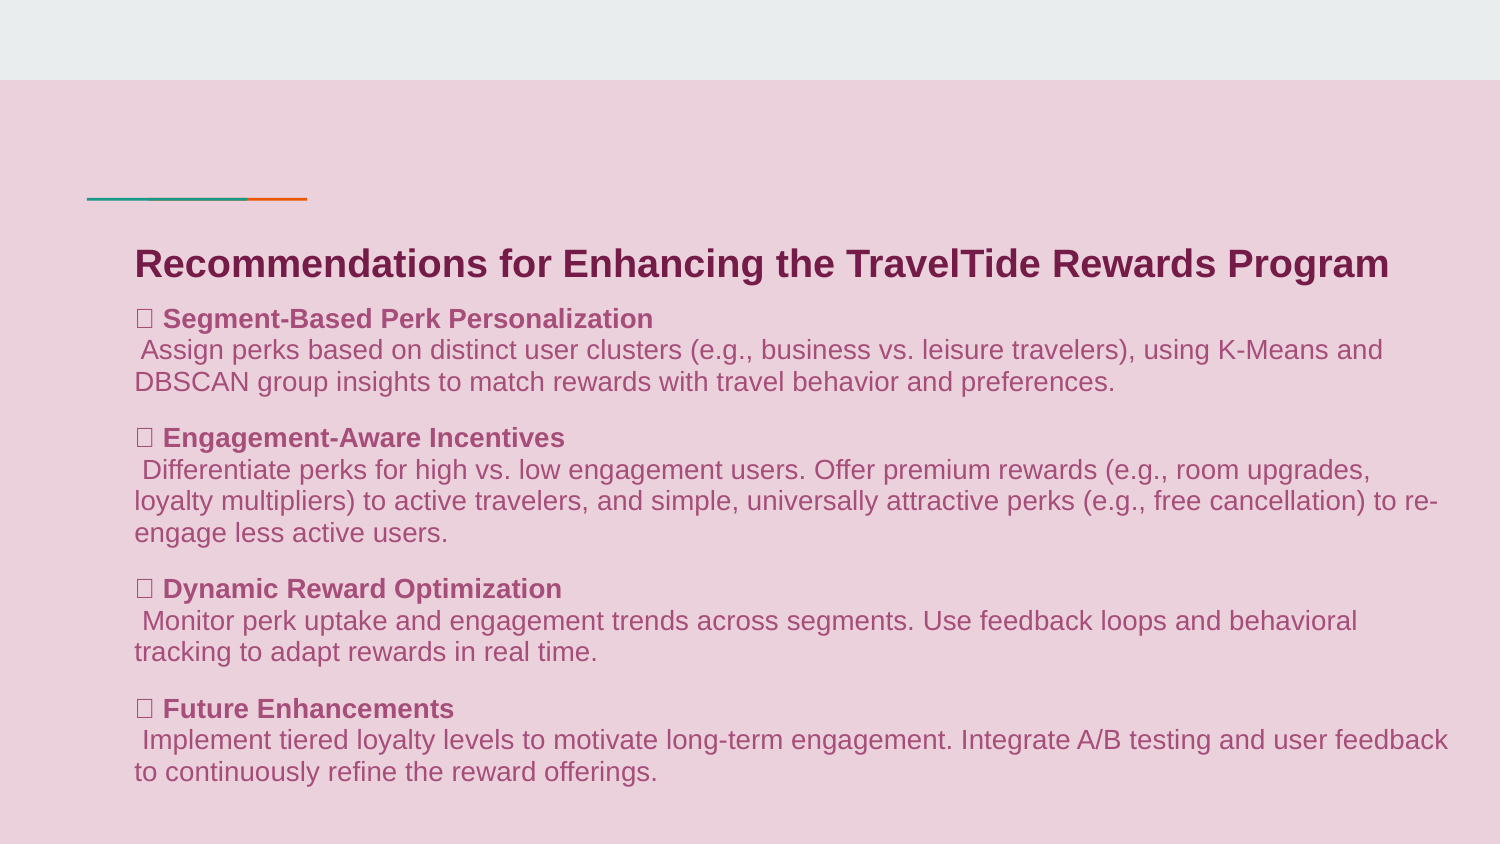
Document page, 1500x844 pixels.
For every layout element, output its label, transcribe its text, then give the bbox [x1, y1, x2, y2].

title Recommendations for Enhancing the TravelTide Rewards Program [119, 216, 1461, 288]
list 🔹 Segment-Based Perk Personalization Assign perks based on distinct user clusters (e.g., business vs. leisure travelers), using K-Means and DBSCAN group insights to match rewards with travel behavior and preferences. 🔹 Engagement-Aware Incentives Differentiate perks for high vs. low engagement users. Offer premium rewards (e.g., room upgrades, loyalty multipliers) to active travelers, and simple, universally attractive perks (e.g., free cancellation) to re-engage less active users. 🔹 Dynamic Reward Optimization Monitor perk uptake and engagement trends across segments. Use feedback loops and behavioral tracking to adapt rewards in real time. 🔹 Future Enhancements Implement tiered loyalty levels to motivate long-term engagement. Integrate A/B testing and user feedback to continuously refine the reward offerings. [119, 288, 1471, 818]
